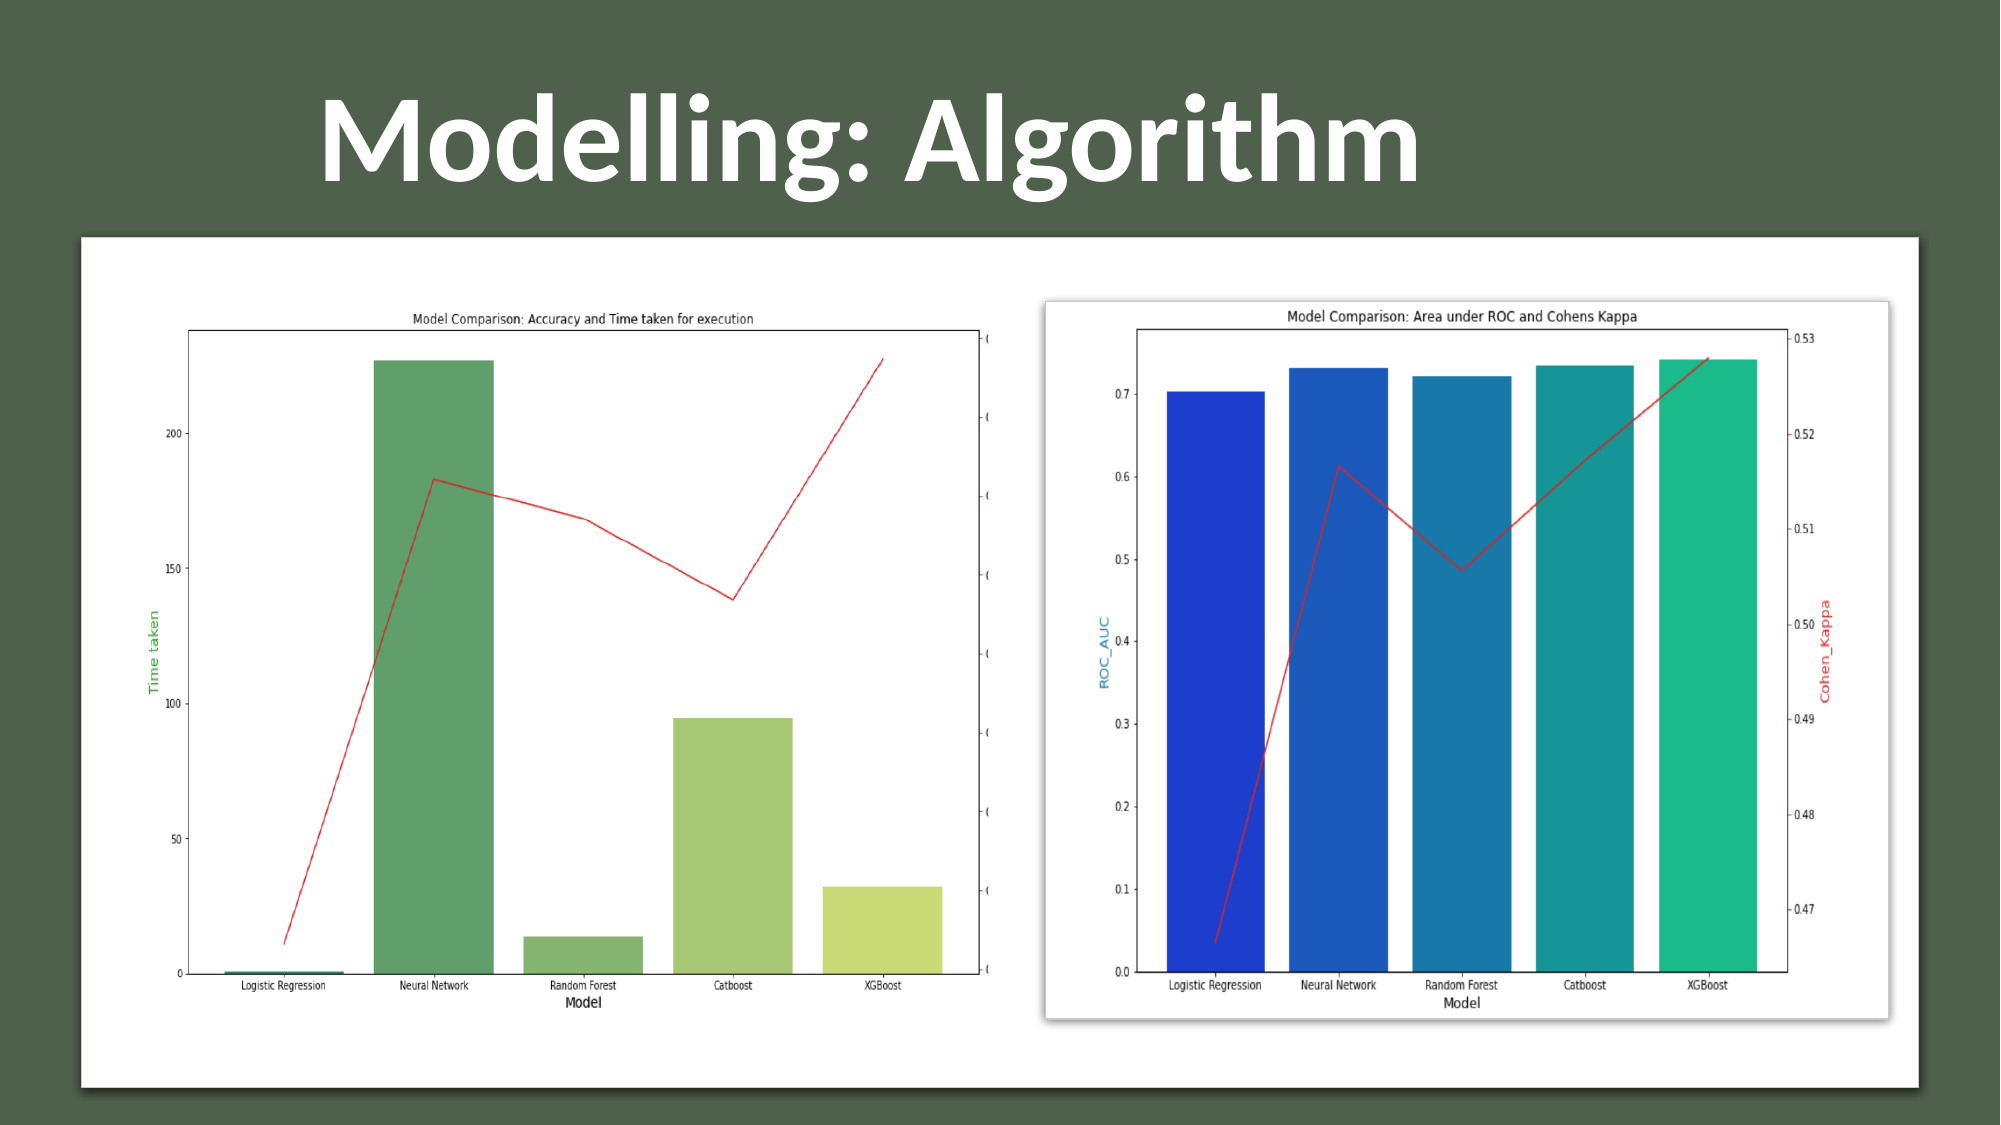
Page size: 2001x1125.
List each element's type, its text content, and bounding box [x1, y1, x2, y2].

text_box [81, 237, 1919, 1088]
title Modelling: Algorithm [302, 44, 1568, 231]
picture [1045, 301, 1889, 1019]
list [111, 302, 989, 1019]
text_box [0, 0, 2000, 1125]
